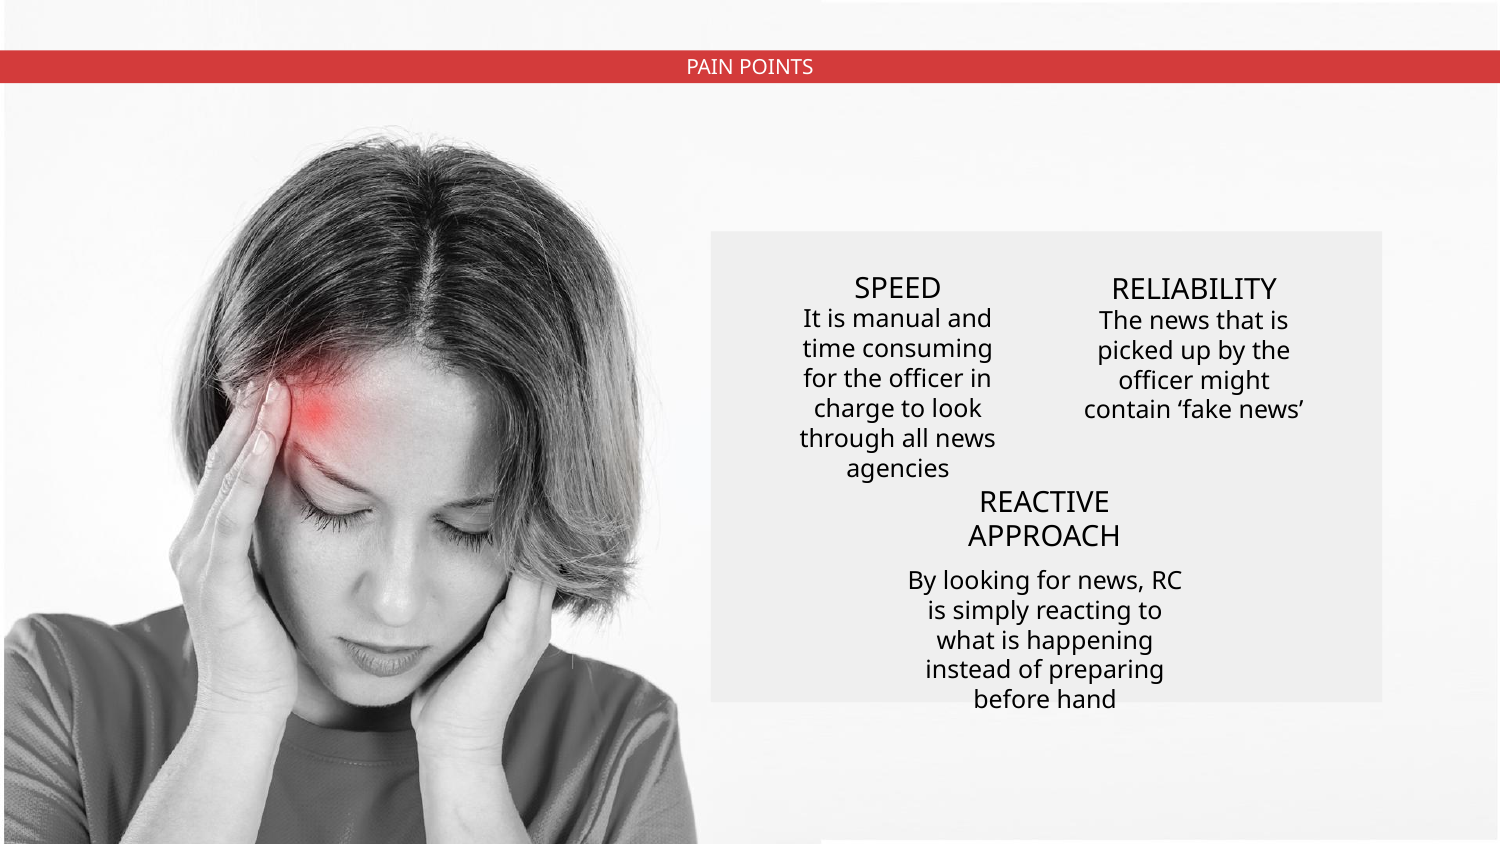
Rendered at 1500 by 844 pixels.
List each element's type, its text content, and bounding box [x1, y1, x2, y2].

title PAIN POINTS [51, 38, 1449, 93]
subtitle It is manual and time consuming for the officer in charge to look through all news agencies [771, 288, 1025, 419]
title REACTIVE APPROACH [909, 467, 1180, 542]
picture [0, 84, 1500, 844]
title SPEED [763, 253, 1033, 328]
picture [0, 0, 1500, 50]
subtitle By looking for news, RC is simply reacting to what is happening instead of preparing before hand [884, 549, 1207, 680]
subtitle The news that is picked up by the officer might contain ‘fake news’ [1068, 289, 1321, 420]
title RELIABILITY [1059, 255, 1329, 329]
